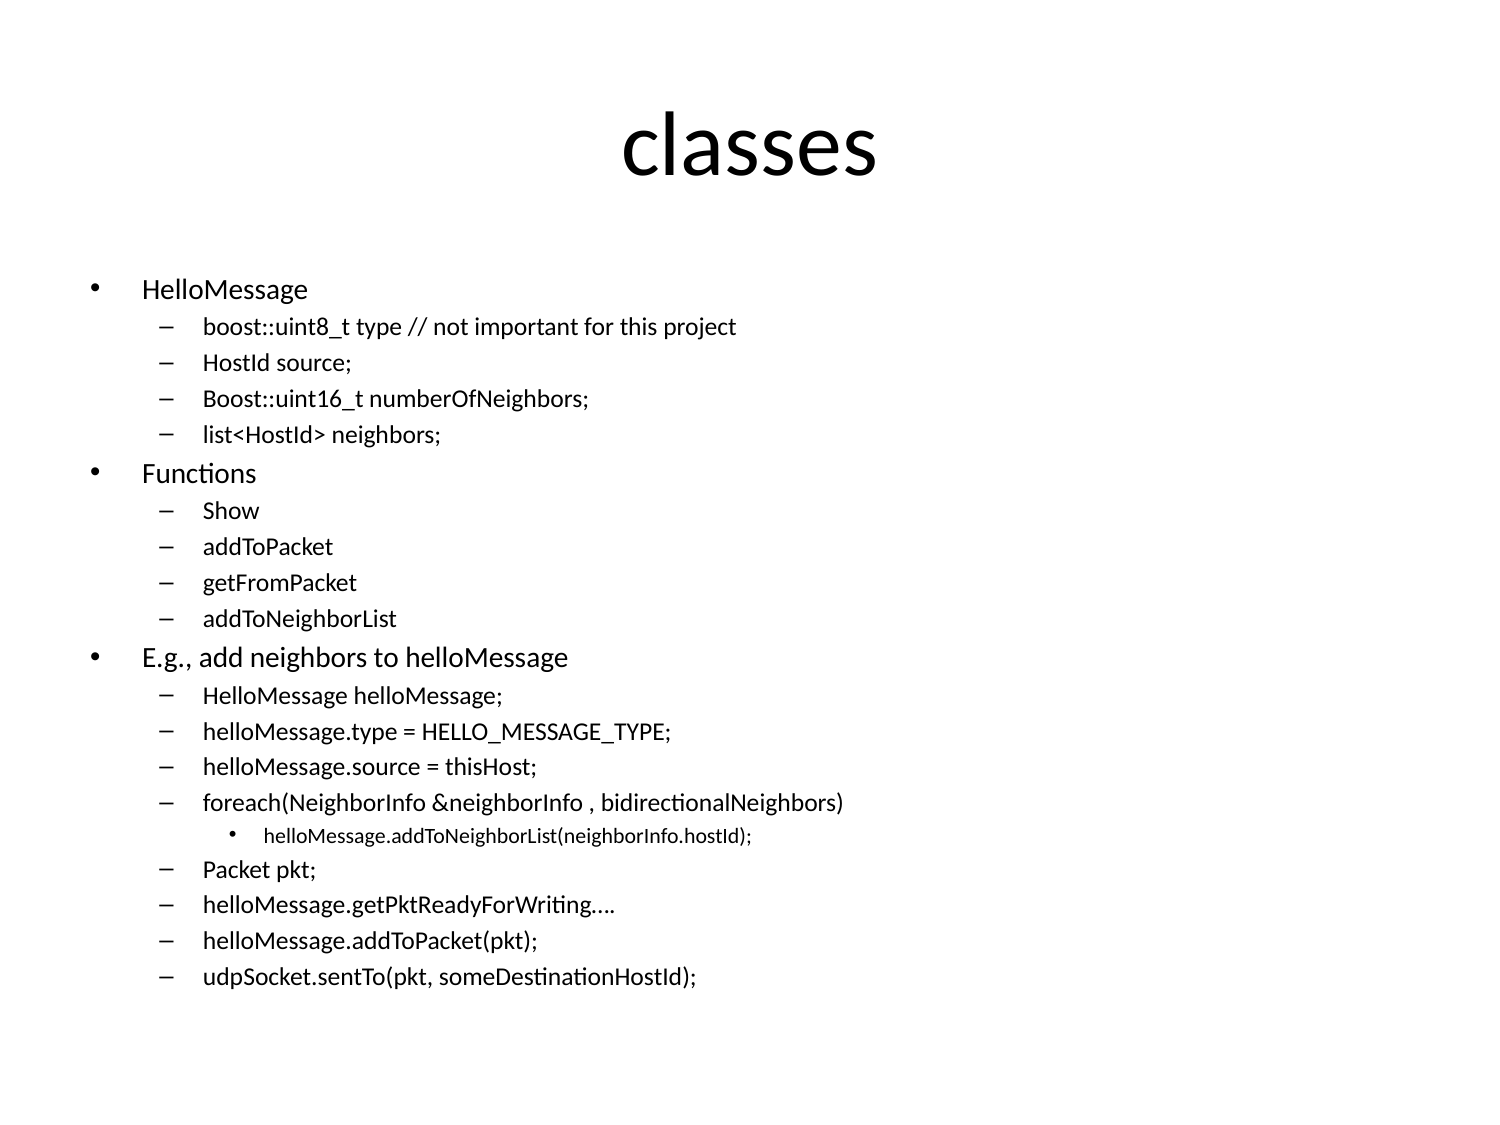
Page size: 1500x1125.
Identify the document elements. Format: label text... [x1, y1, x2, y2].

title classes [75, 45, 1425, 233]
list HelloMessage boost::uint8_t type // not important for this project HostId source; Boost::uint16_t numberOfNeighbors; list<HostId> neighbors; Functions Show addToPacket getFromPacket addToNeighborList E.g., add neighbors to helloMessage HelloMessage helloMessage; helloMessage.type = HELLO_MESSAGE_TYPE; helloMessage.source = thisHost; foreach(NeighborInfo &neighborInfo , bidirectionalNeighbors) helloMessage.addToNeighborList(neighborInfo.hostId); Packet pkt; helloMessage.getPktReadyForWriting…. helloMessage.addToPacket(pkt); udpSocket.sentTo(pkt, someDestinationHostId); [75, 262, 1425, 1005]
